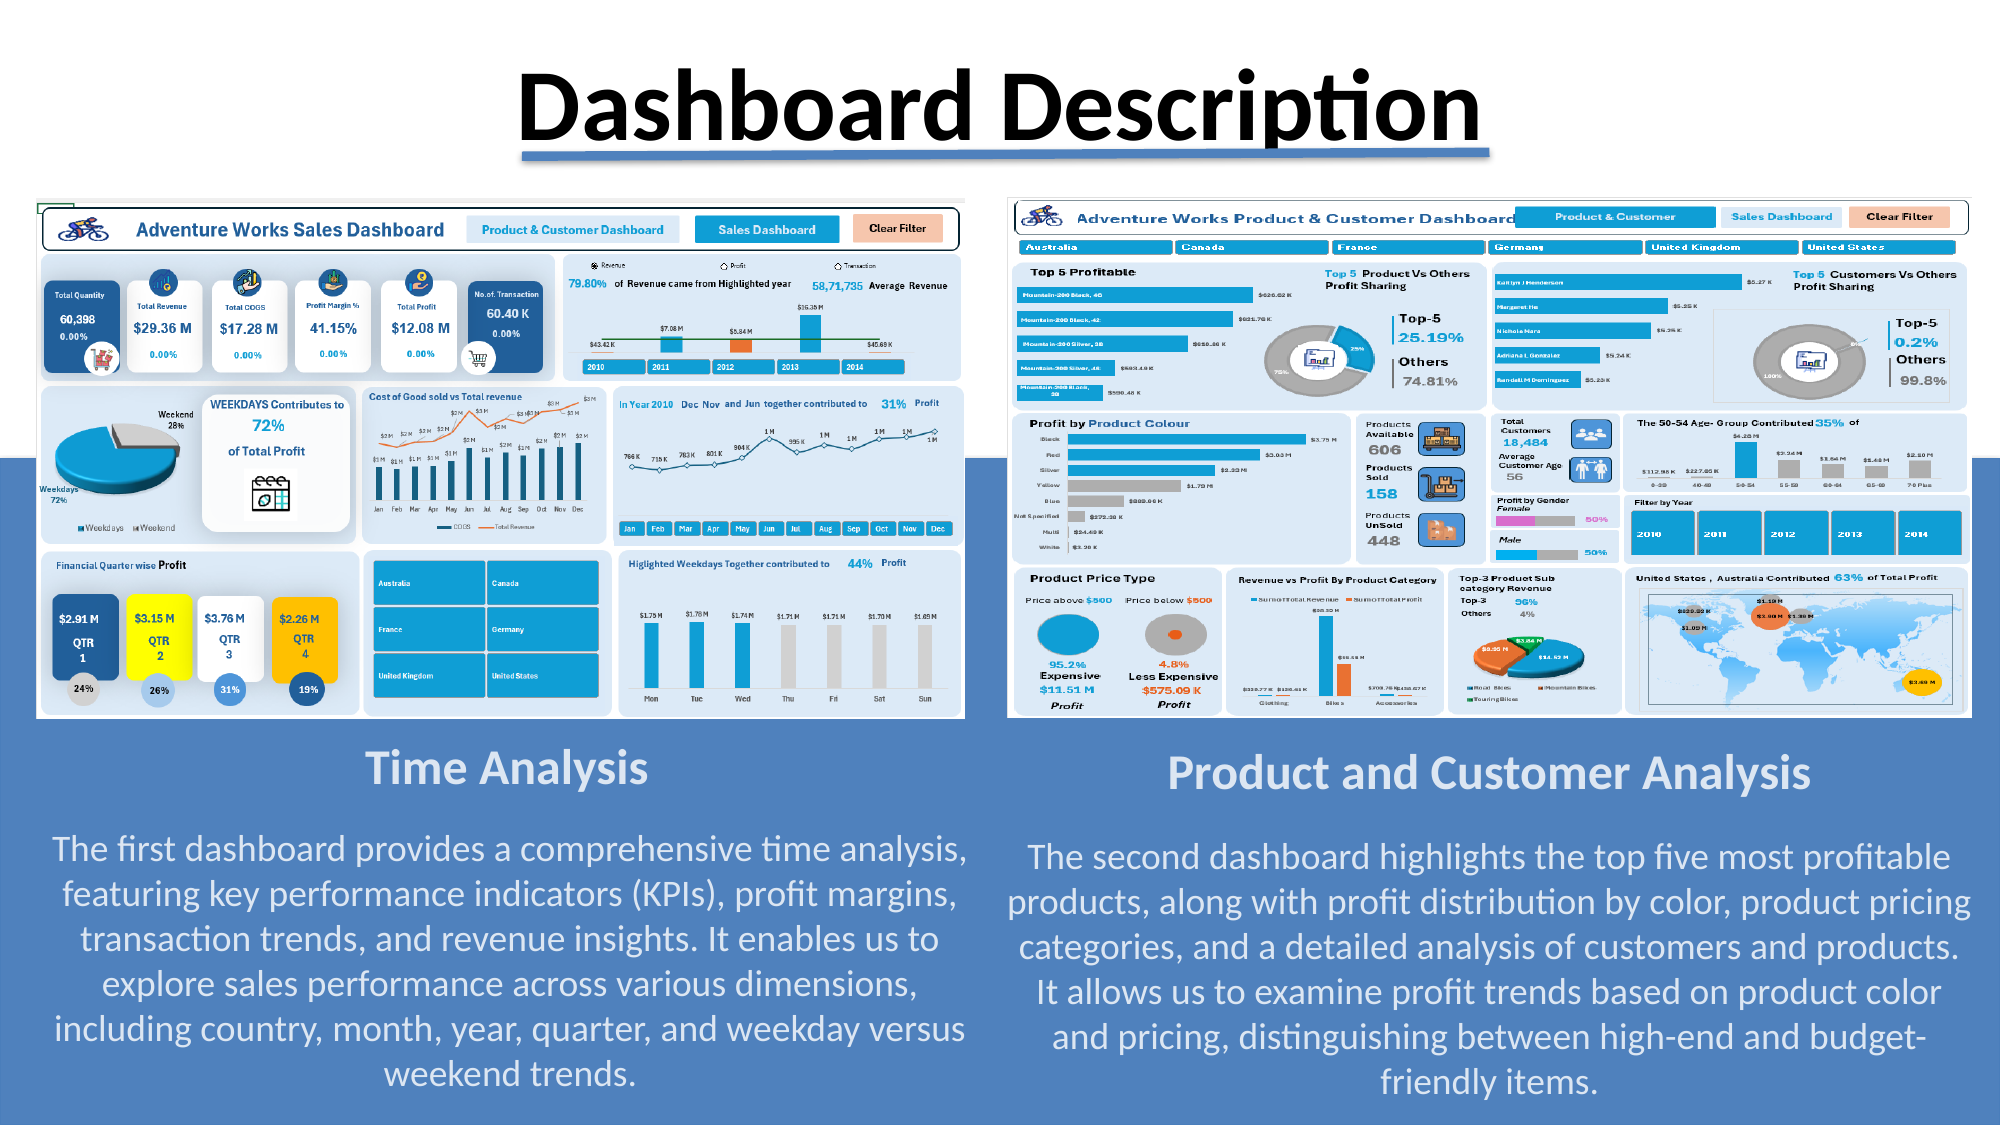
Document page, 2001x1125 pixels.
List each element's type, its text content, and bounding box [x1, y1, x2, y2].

title Dashboard Description [457, 17, 1543, 182]
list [35, 198, 965, 681]
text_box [521, 151, 1490, 157]
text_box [20, 682, 1001, 1108]
text_box [0, 458, 2000, 1125]
picture [1007, 197, 1972, 687]
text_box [989, 687, 1990, 1116]
